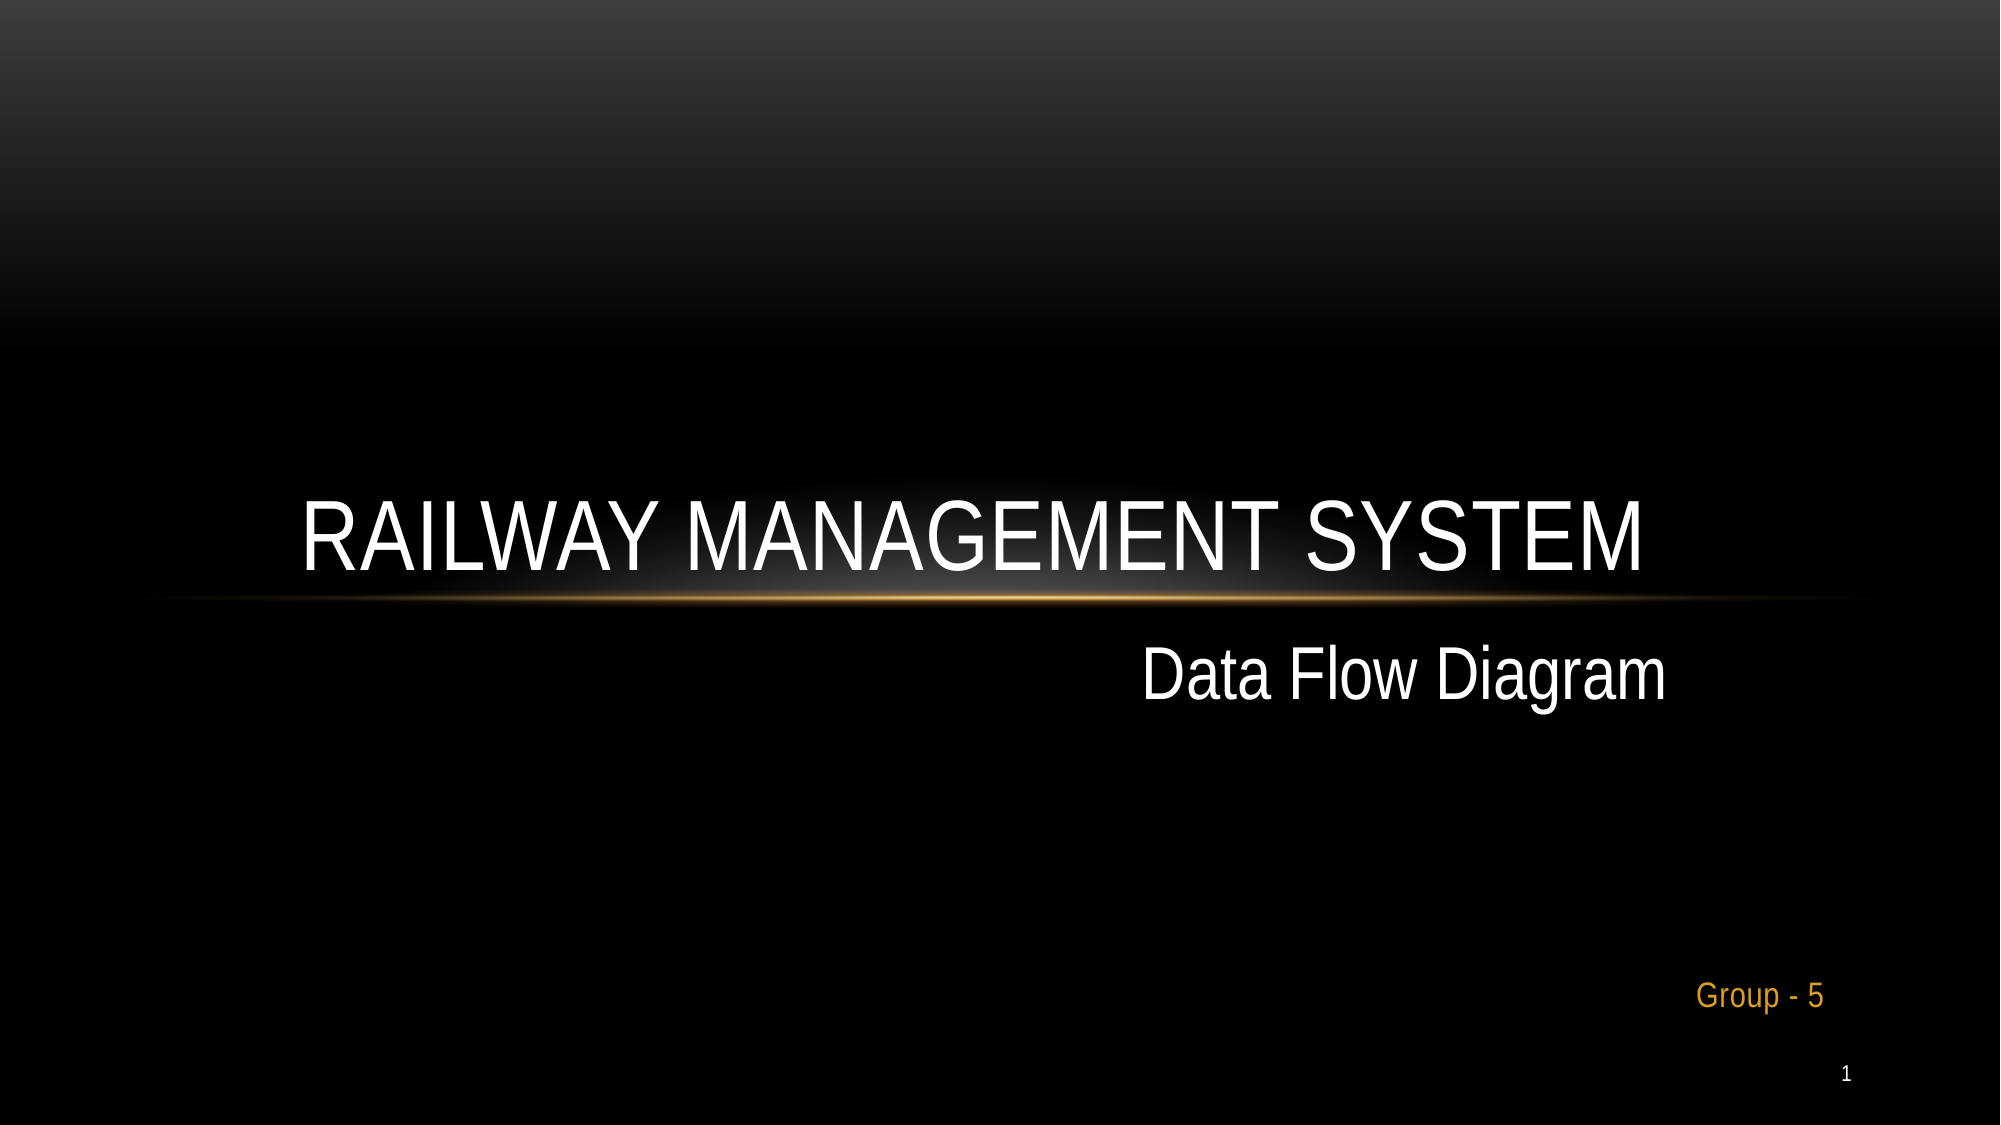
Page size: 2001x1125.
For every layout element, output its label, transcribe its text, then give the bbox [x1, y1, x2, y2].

slide_number 1 [1650, 1042, 1867, 1103]
text_box Data Flow Diagram [1126, 617, 1684, 722]
title Railway Management System [224, 387, 1725, 598]
picture [0, 0, 2000, 750]
subtitle Group - 5 [1572, 964, 1948, 1059]
